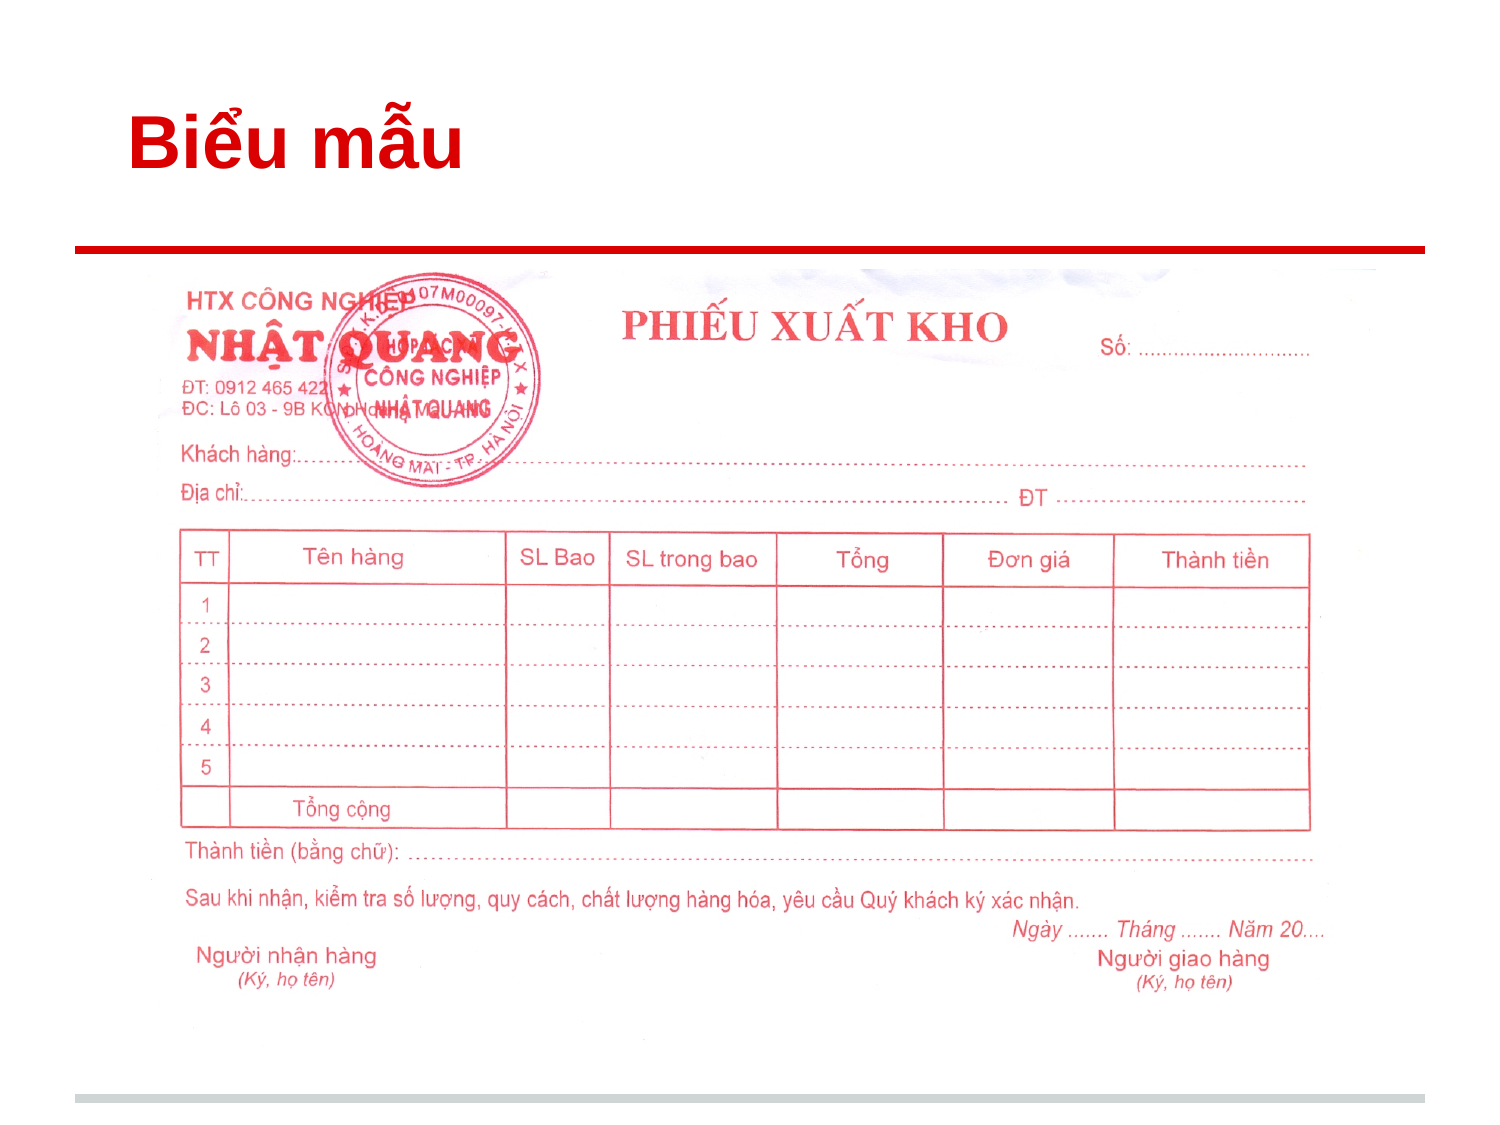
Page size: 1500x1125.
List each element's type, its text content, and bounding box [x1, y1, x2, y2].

picture [145, 268, 1377, 1048]
title Biểu mẫu [75, 29, 1425, 248]
